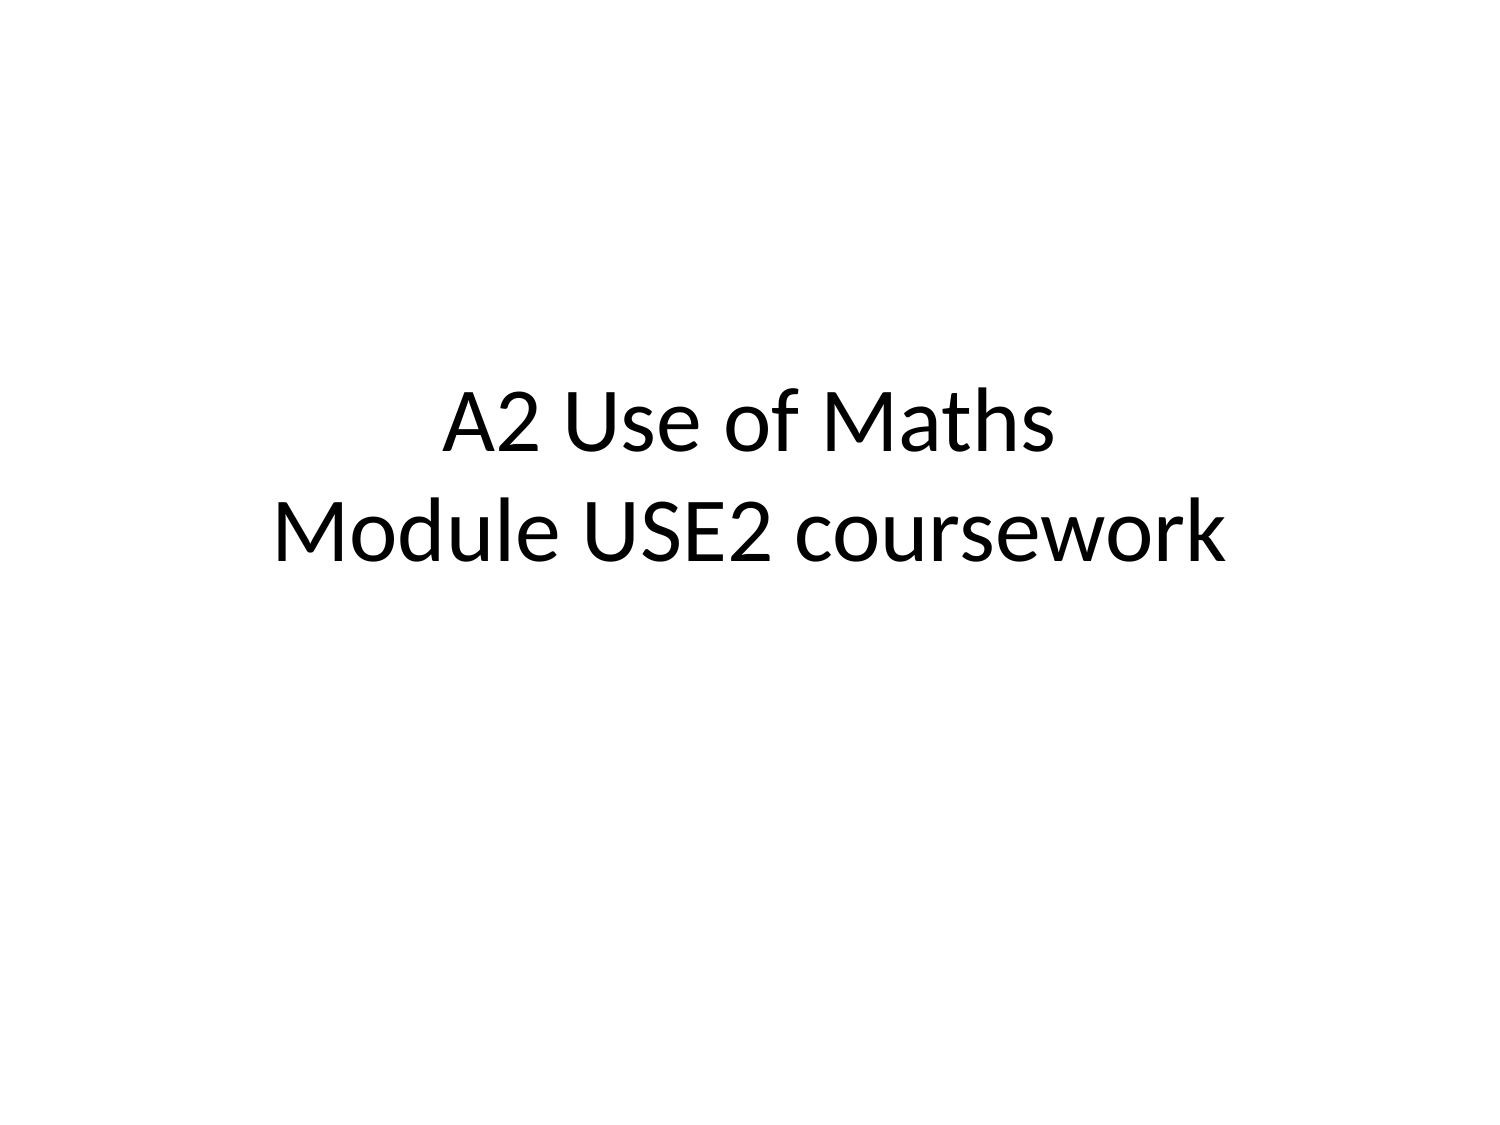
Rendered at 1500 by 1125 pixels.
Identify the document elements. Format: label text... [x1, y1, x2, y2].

title A2 Use of Maths Module USE2 coursework [112, 349, 1388, 591]
